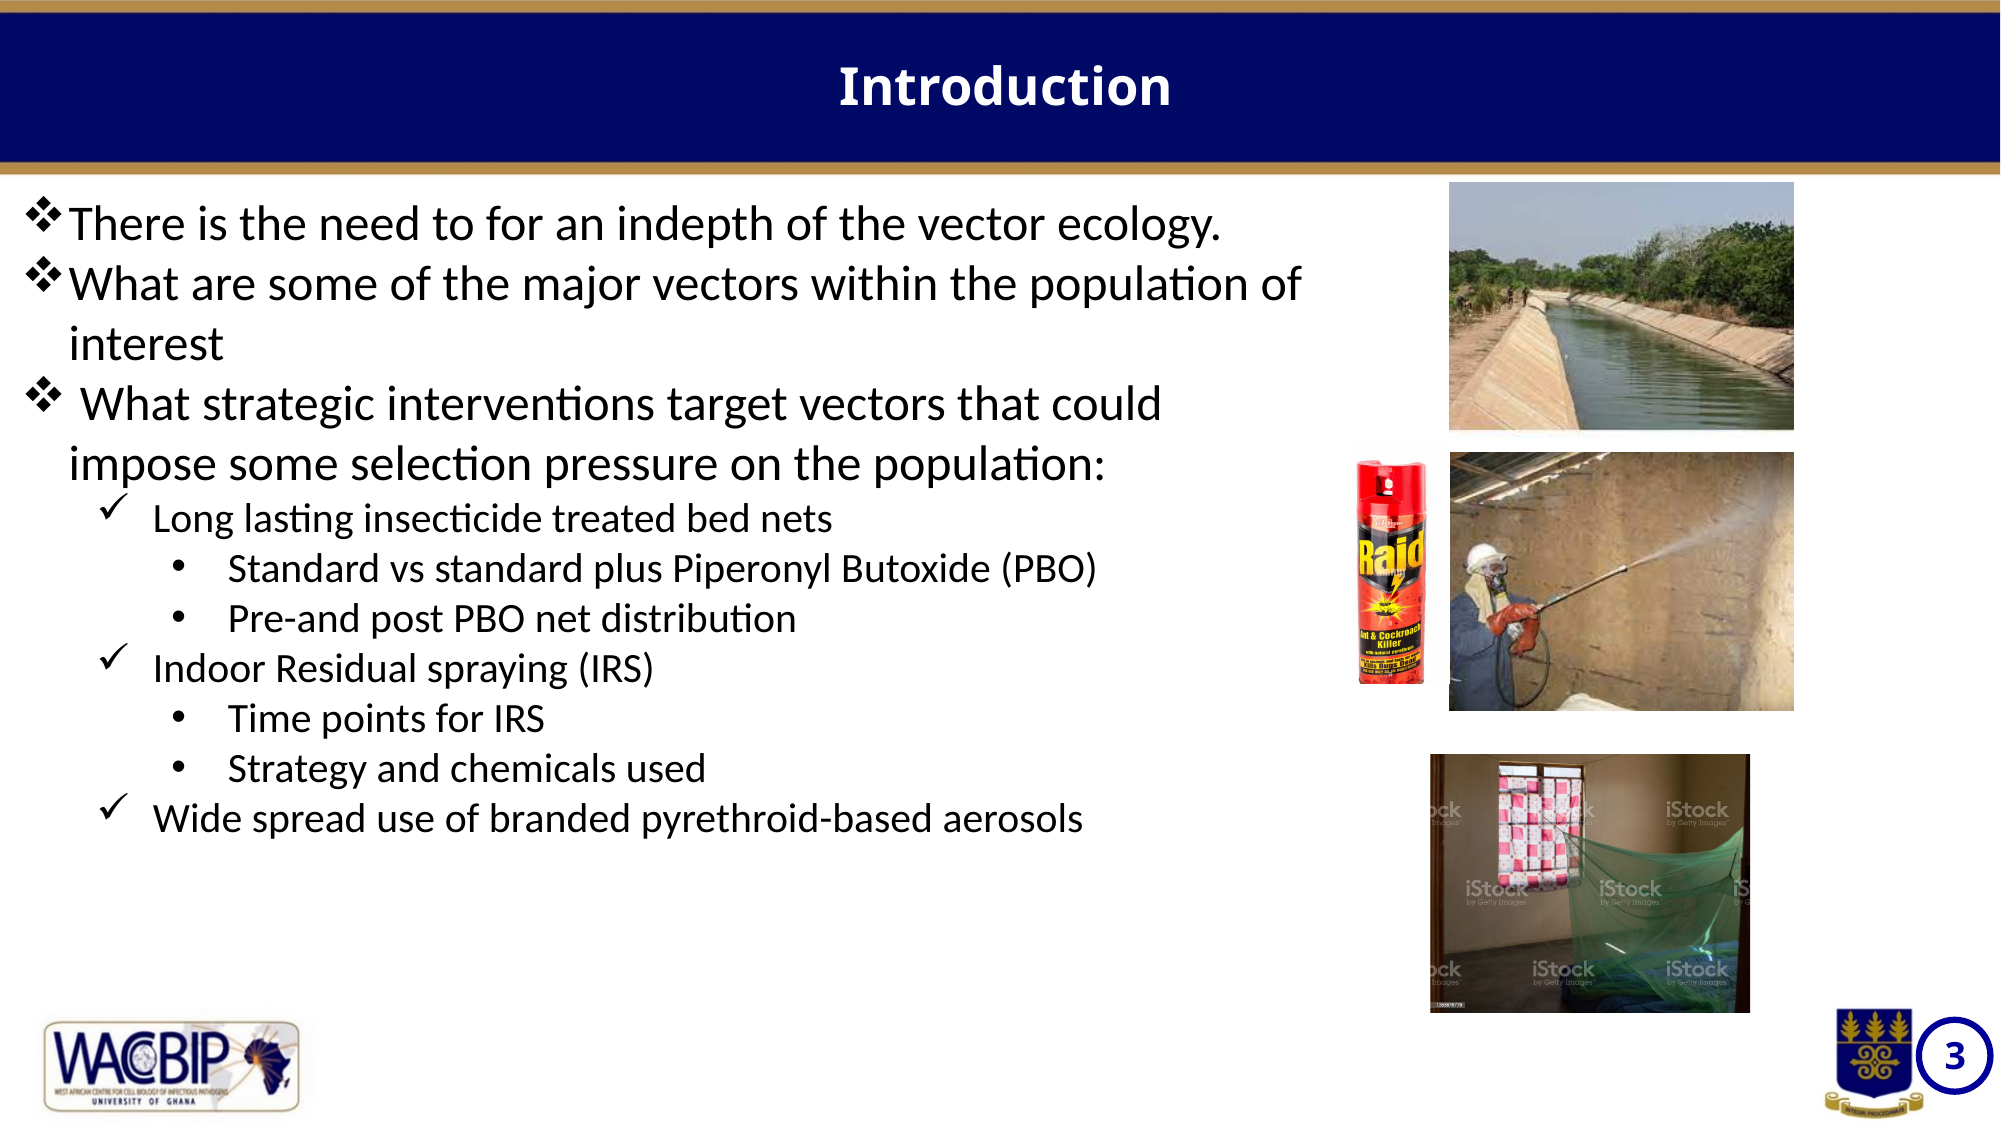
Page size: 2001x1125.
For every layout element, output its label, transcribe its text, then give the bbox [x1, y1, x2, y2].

text_box There is the need to for an indepth of the vector ecology. What are some of the major vectors within the population of interest What strategic interventions target vectors that could impose some selection pressure on the population: Long lasting insecticide treated bed nets Standard vs standard plus Piperonyl Butoxide (PBO) Pre-and post PBO net distribution Indoor Residual spraying (IRS) Time points for IRS Strategy and chemicals used Wide spread use of branded pyrethroid-based aerosols [6, 183, 1332, 969]
picture [0, 0, 2001, 1125]
list Introduction [47, 52, 1966, 125]
